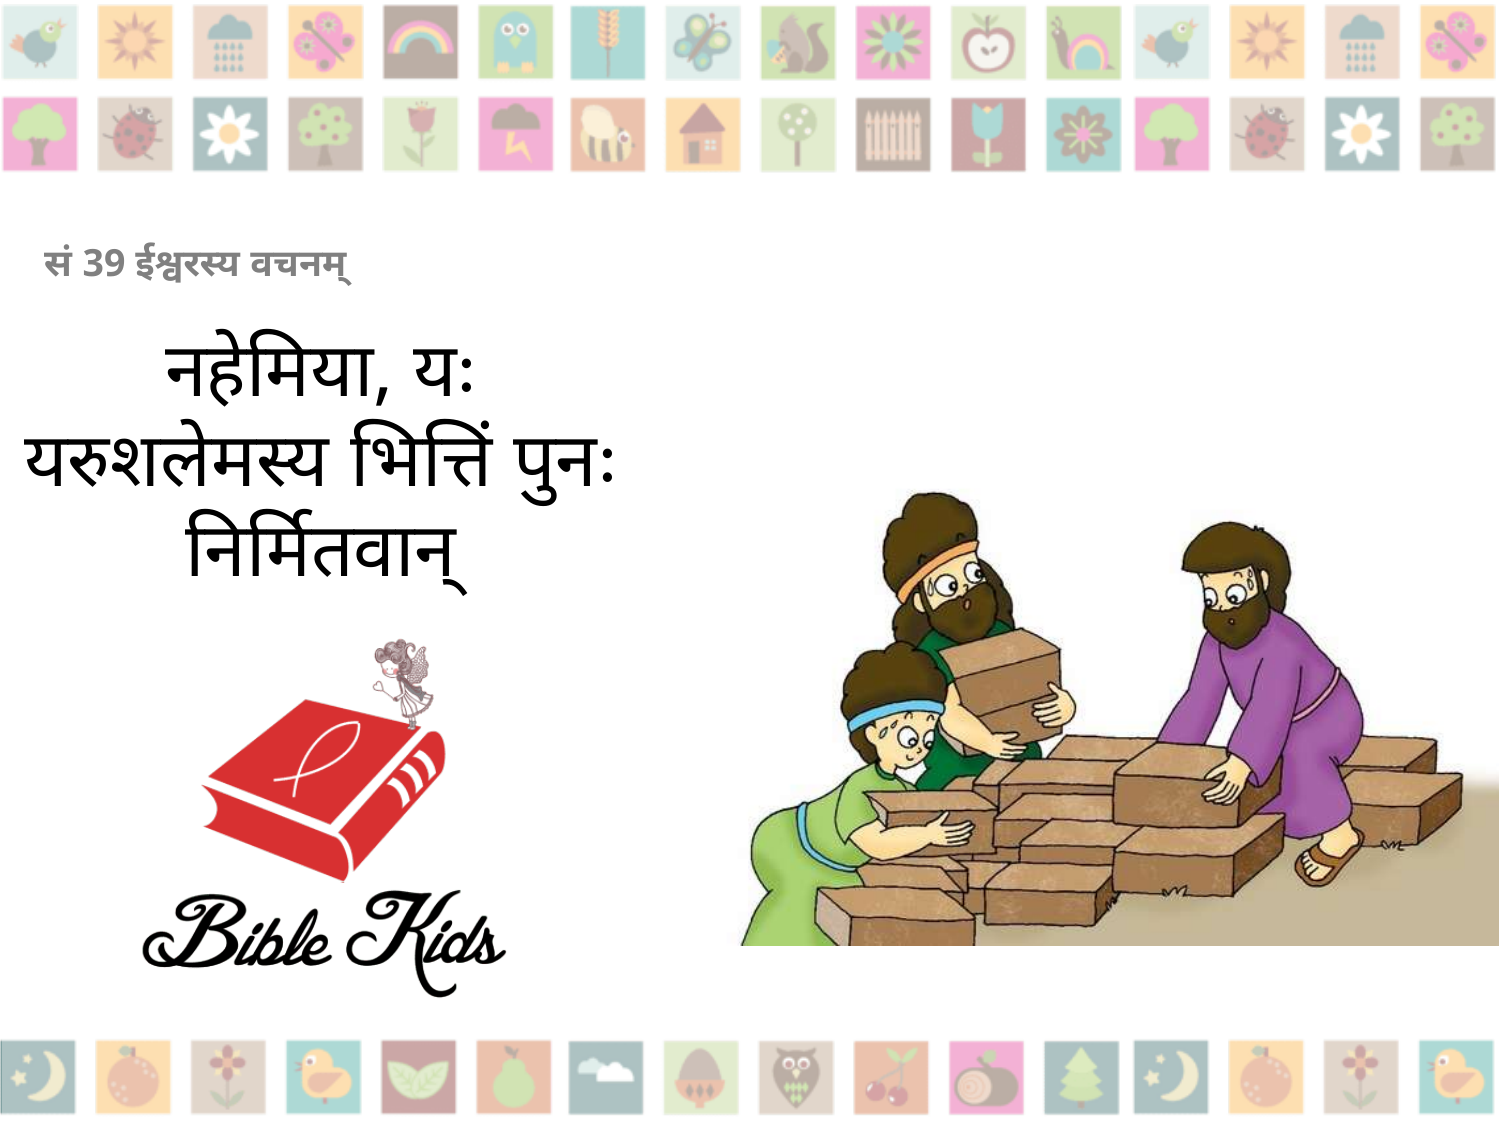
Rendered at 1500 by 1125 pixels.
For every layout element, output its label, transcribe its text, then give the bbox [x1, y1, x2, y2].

picture [643, 320, 1500, 946]
picture [117, 600, 544, 1027]
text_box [0, 3, 1500, 181]
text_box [0, 1028, 1500, 1118]
text_box नहेमिया, यः यरुशलेमस्य भित्तिं पुनः निर्मितवान् [0, 314, 644, 600]
text_box सं 39 ईश्वरस्य वचनम् [29, 231, 543, 292]
